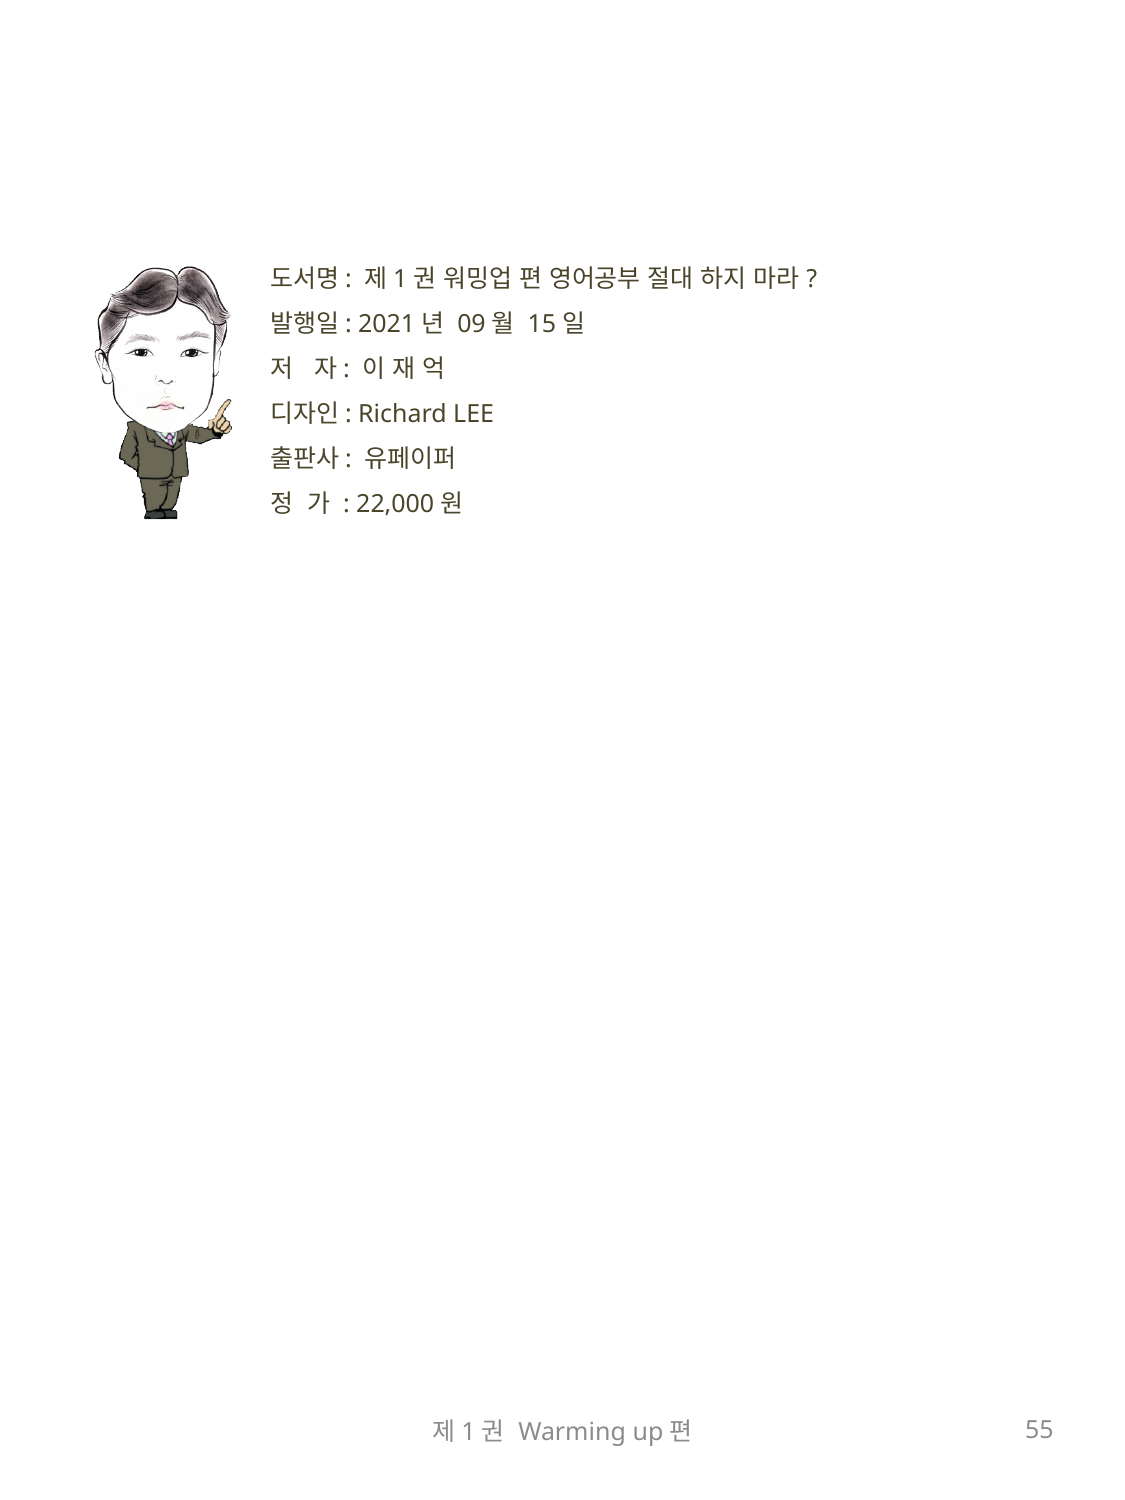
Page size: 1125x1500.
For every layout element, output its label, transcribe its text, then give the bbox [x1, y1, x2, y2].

footer 제1권 Warming up편 [384, 1390, 741, 1471]
picture [89, 252, 240, 520]
text_box 도서명: 제1권 워밍업 편 영어공부 절대 하지 마라? 발행일: 2021년 09월 15일 저 자: 이 재 억 디자인: Richard LEE 출판사: 유페이퍼 정 가 : 22,000원 [255, 240, 858, 615]
slide_number 55 [806, 1390, 1069, 1471]
